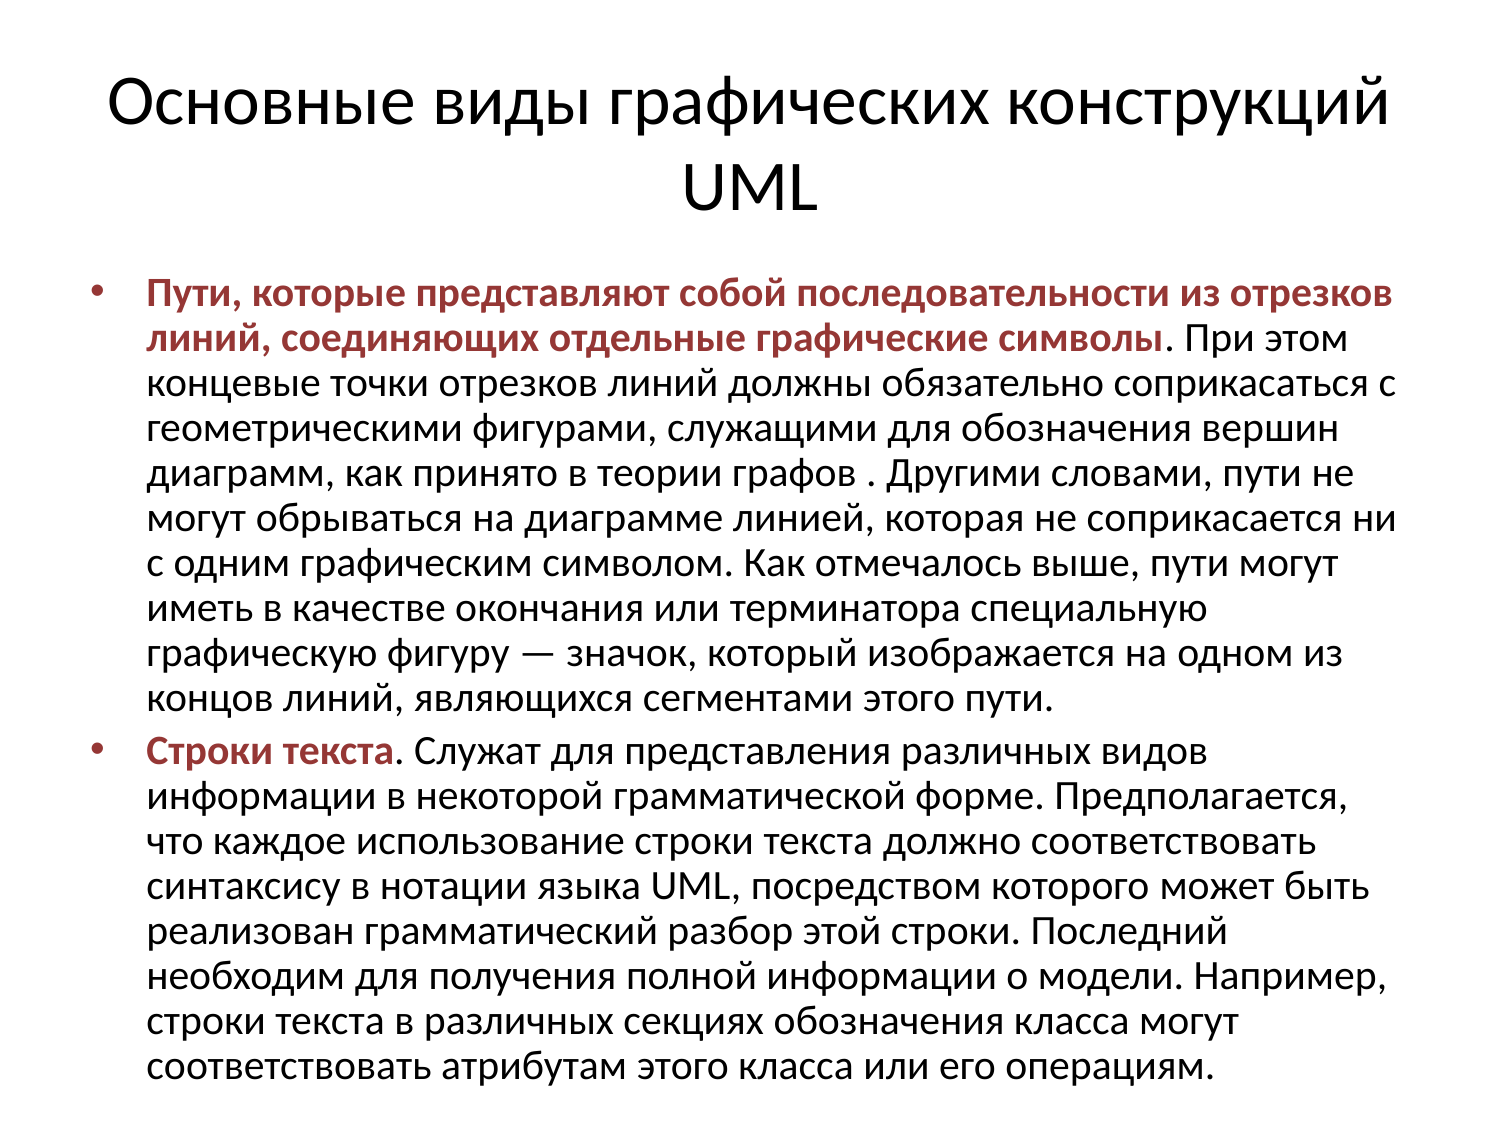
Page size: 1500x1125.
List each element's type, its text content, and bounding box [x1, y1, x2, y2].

title Основные виды графических конструкций UML [75, 45, 1425, 233]
list Пути, которые представляют собой последовательности из отрезков линий, соединяющих отдельные графические символы. При этом концевые точки отрезков линий должны обязательно соприкасаться с геометрическими фигурами, служащими для обозначения вершин диаграмм, как принято в теории графов . Другими словами, пути не могут обрываться на диаграмме линией, которая не соприкасается ни с одним графическим символом. Как отмечалось выше, пути могут иметь в качестве окончания или терминатора специальную графическую фигуру — значок, который изображается на одном из концов линий, являющихся сегментами этого пути. Строки текста. Служат для представления различных видов информации в некоторой грамматической форме. Предполагается, что каждое использование строки текста должно соответствовать синтаксису в нотации языка UML, посредством которого может быть реализован грамматический разбор этой строки. Последний необходим для получения полной информации о модели. Например, строки текста в различных секциях обозначения класса могут соответствовать атрибутам этого класса или его операциям. [75, 262, 1425, 1125]
